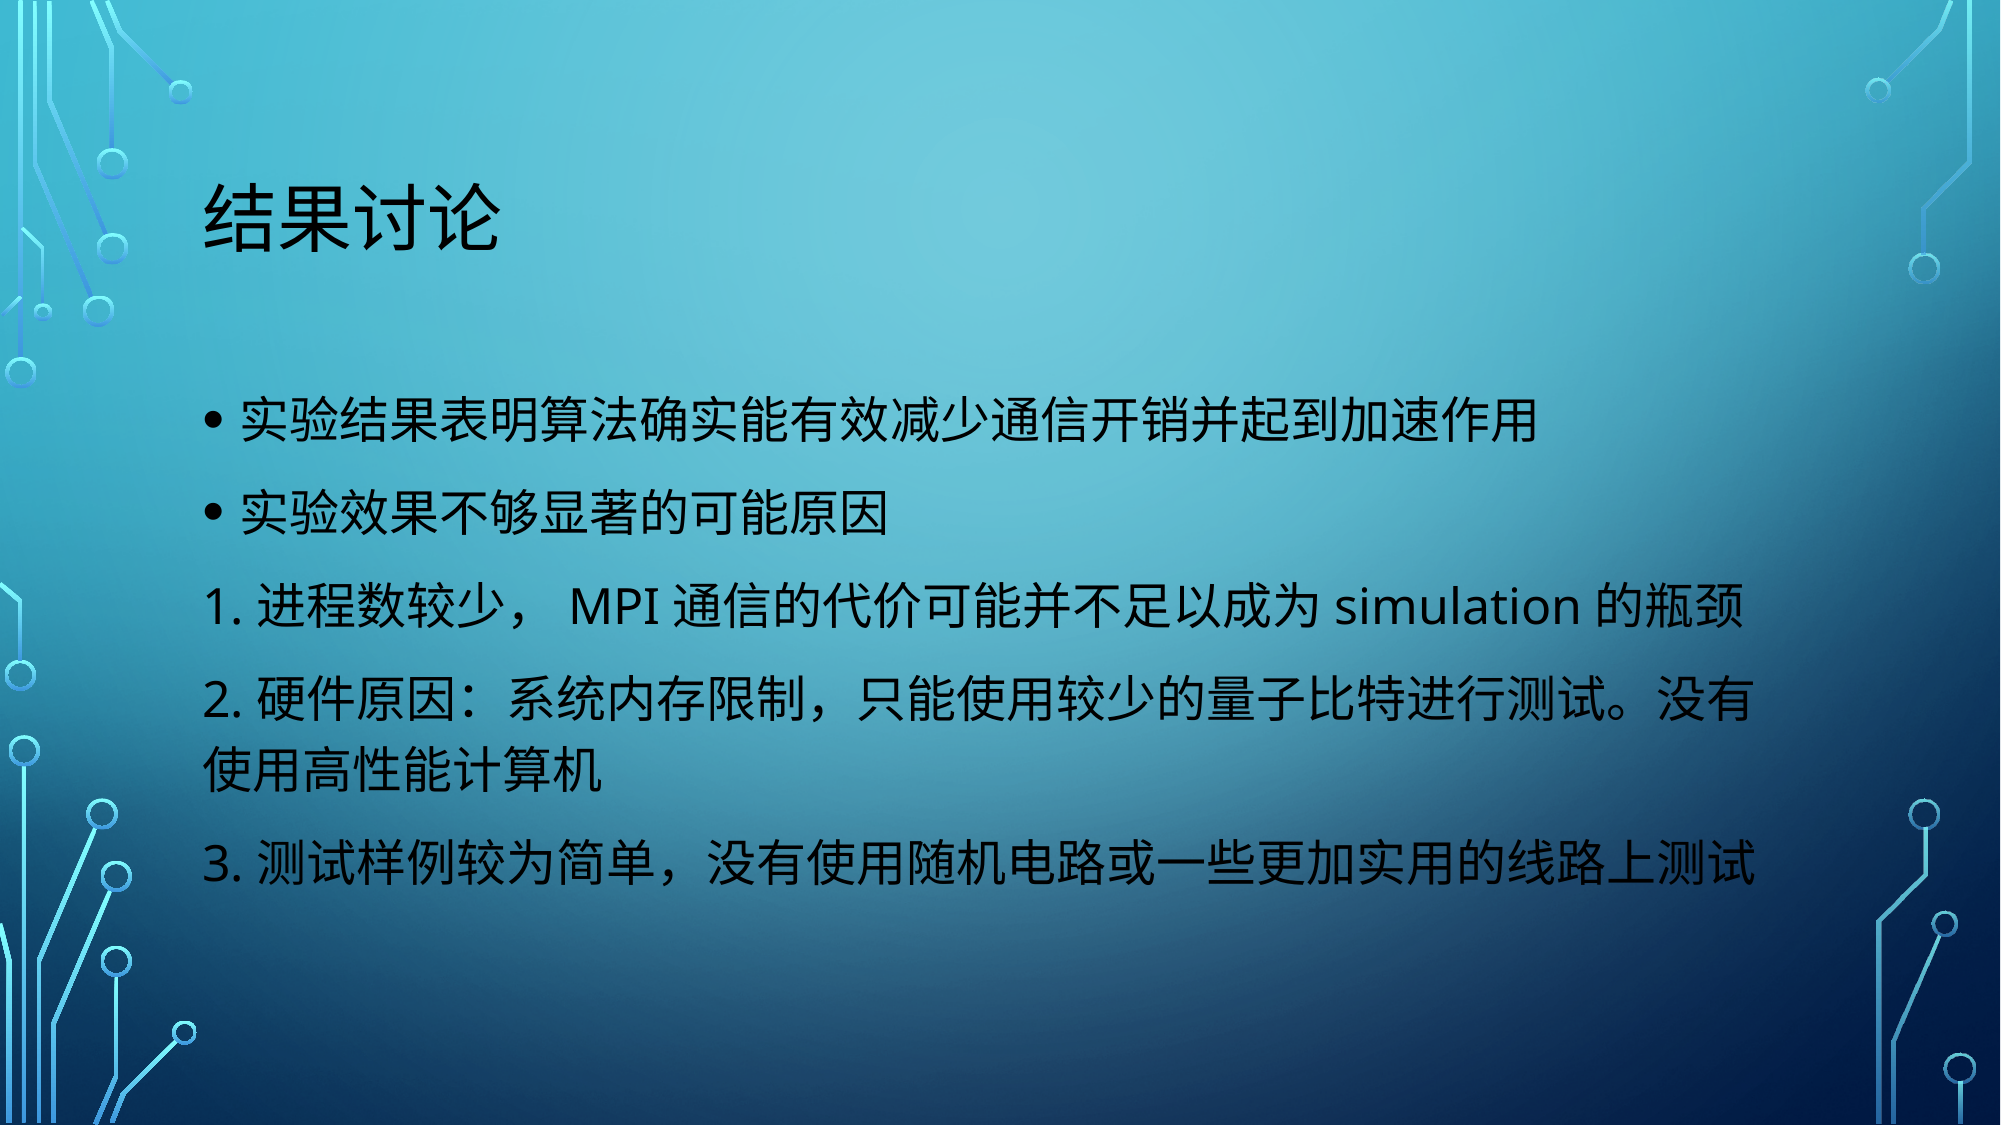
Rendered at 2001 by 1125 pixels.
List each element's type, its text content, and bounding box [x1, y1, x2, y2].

list 实验结果表明算法确实能有效减少通信开销并起到加速作用 实验效果不够显著的可能原因 1.进程数较少，MPI通信的代价可能并不足以成为simulation的瓶颈 2.硬件原因：系统内存限制，只能使用较少的量子比特进行测试。没有使用高性能计算机 3.测试样例较为简单，没有使用随机电路或一些更加实用的线路上测试 [187, 369, 1813, 950]
title 结果讨论 [187, 101, 1813, 344]
